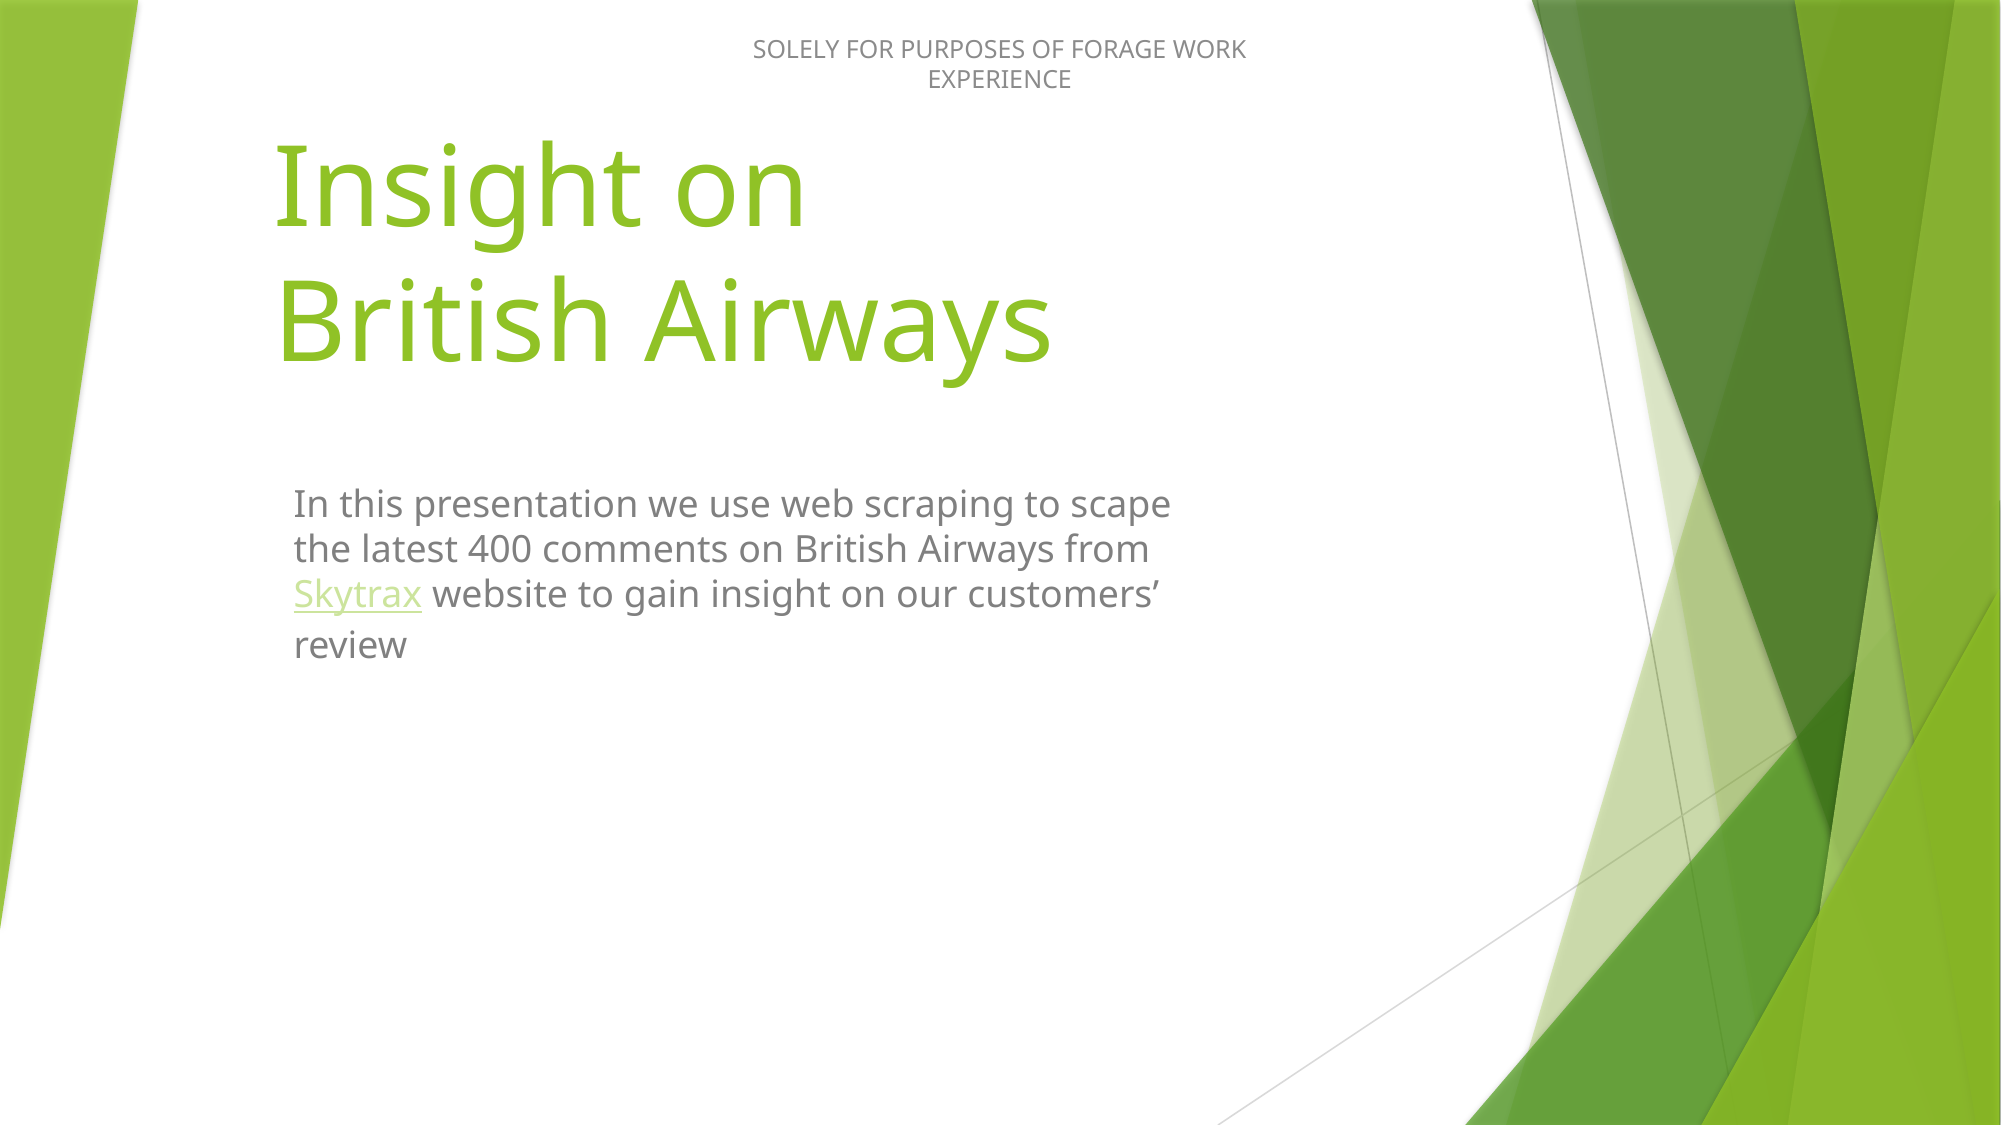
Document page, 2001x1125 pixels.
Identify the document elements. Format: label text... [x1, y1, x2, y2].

title Insight on British Airways [258, 121, 1533, 392]
subtitle In this presentation we use web scraping to scape the latest 400 comments on British Airways from Skytrax website to gain insight on our customers’ review [278, 472, 1214, 653]
